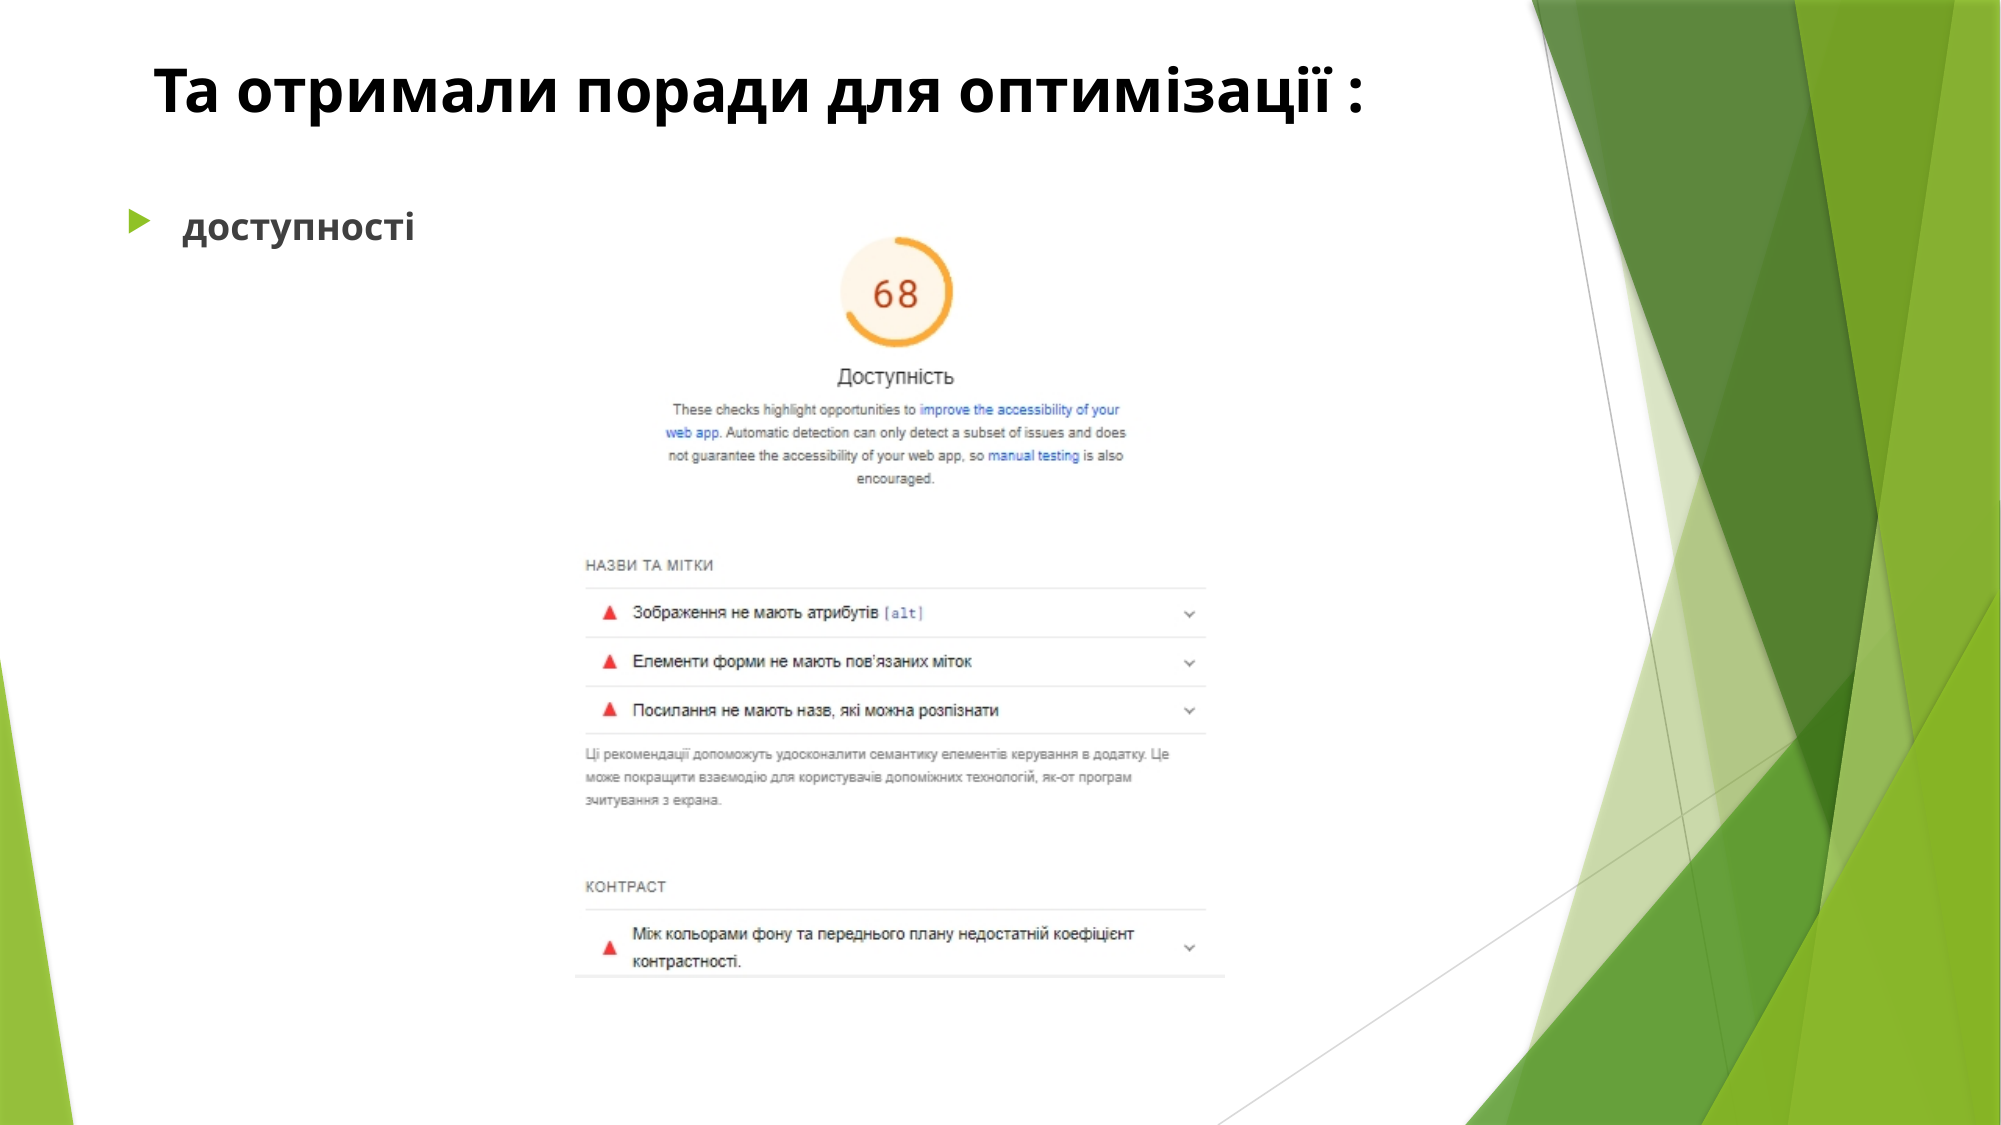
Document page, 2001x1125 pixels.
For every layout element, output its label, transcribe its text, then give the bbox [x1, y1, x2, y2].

list доступності [111, 195, 1522, 992]
picture [574, 222, 1226, 978]
title Та отримали поради для оптимізації : [139, 44, 1406, 134]
